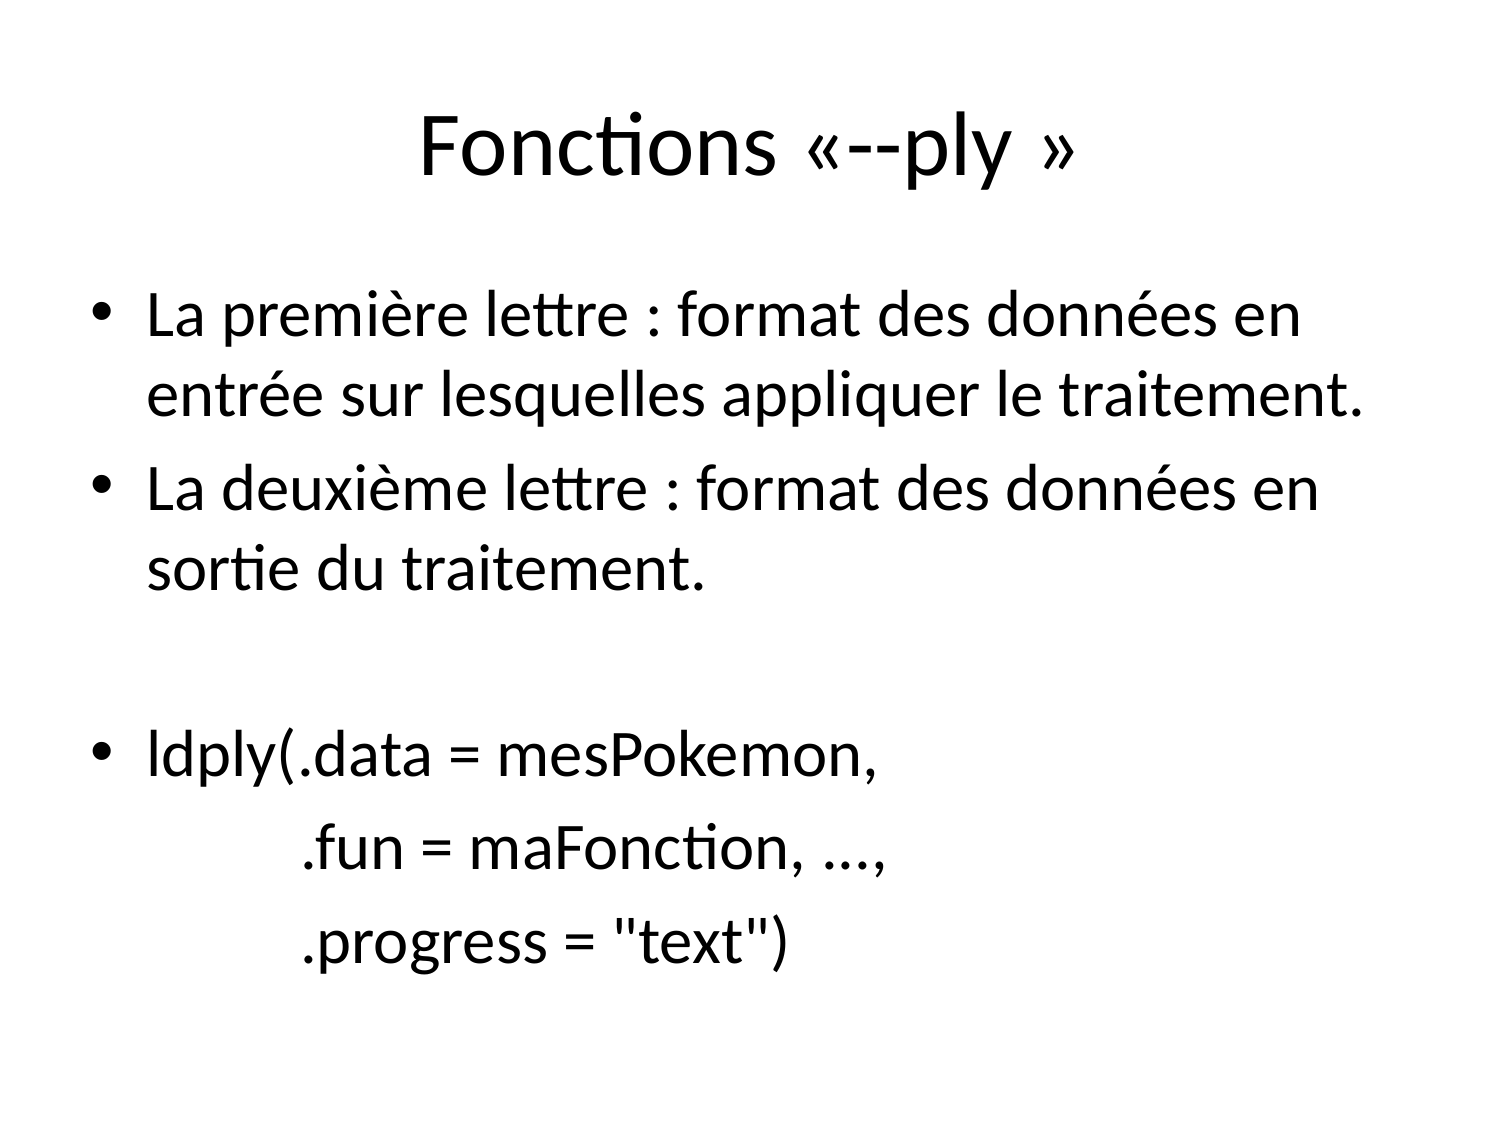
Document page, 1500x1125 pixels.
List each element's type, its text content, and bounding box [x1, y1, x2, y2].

title Fonctions «--ply » [75, 45, 1425, 233]
list La première lettre : format des données en entrée sur lesquelles appliquer le traitement. La deuxième lettre : format des données en sortie du traitement. ldply(.data = mesPokemon, .fun = maFonction, ..., .progress = "text") [75, 262, 1425, 1005]
